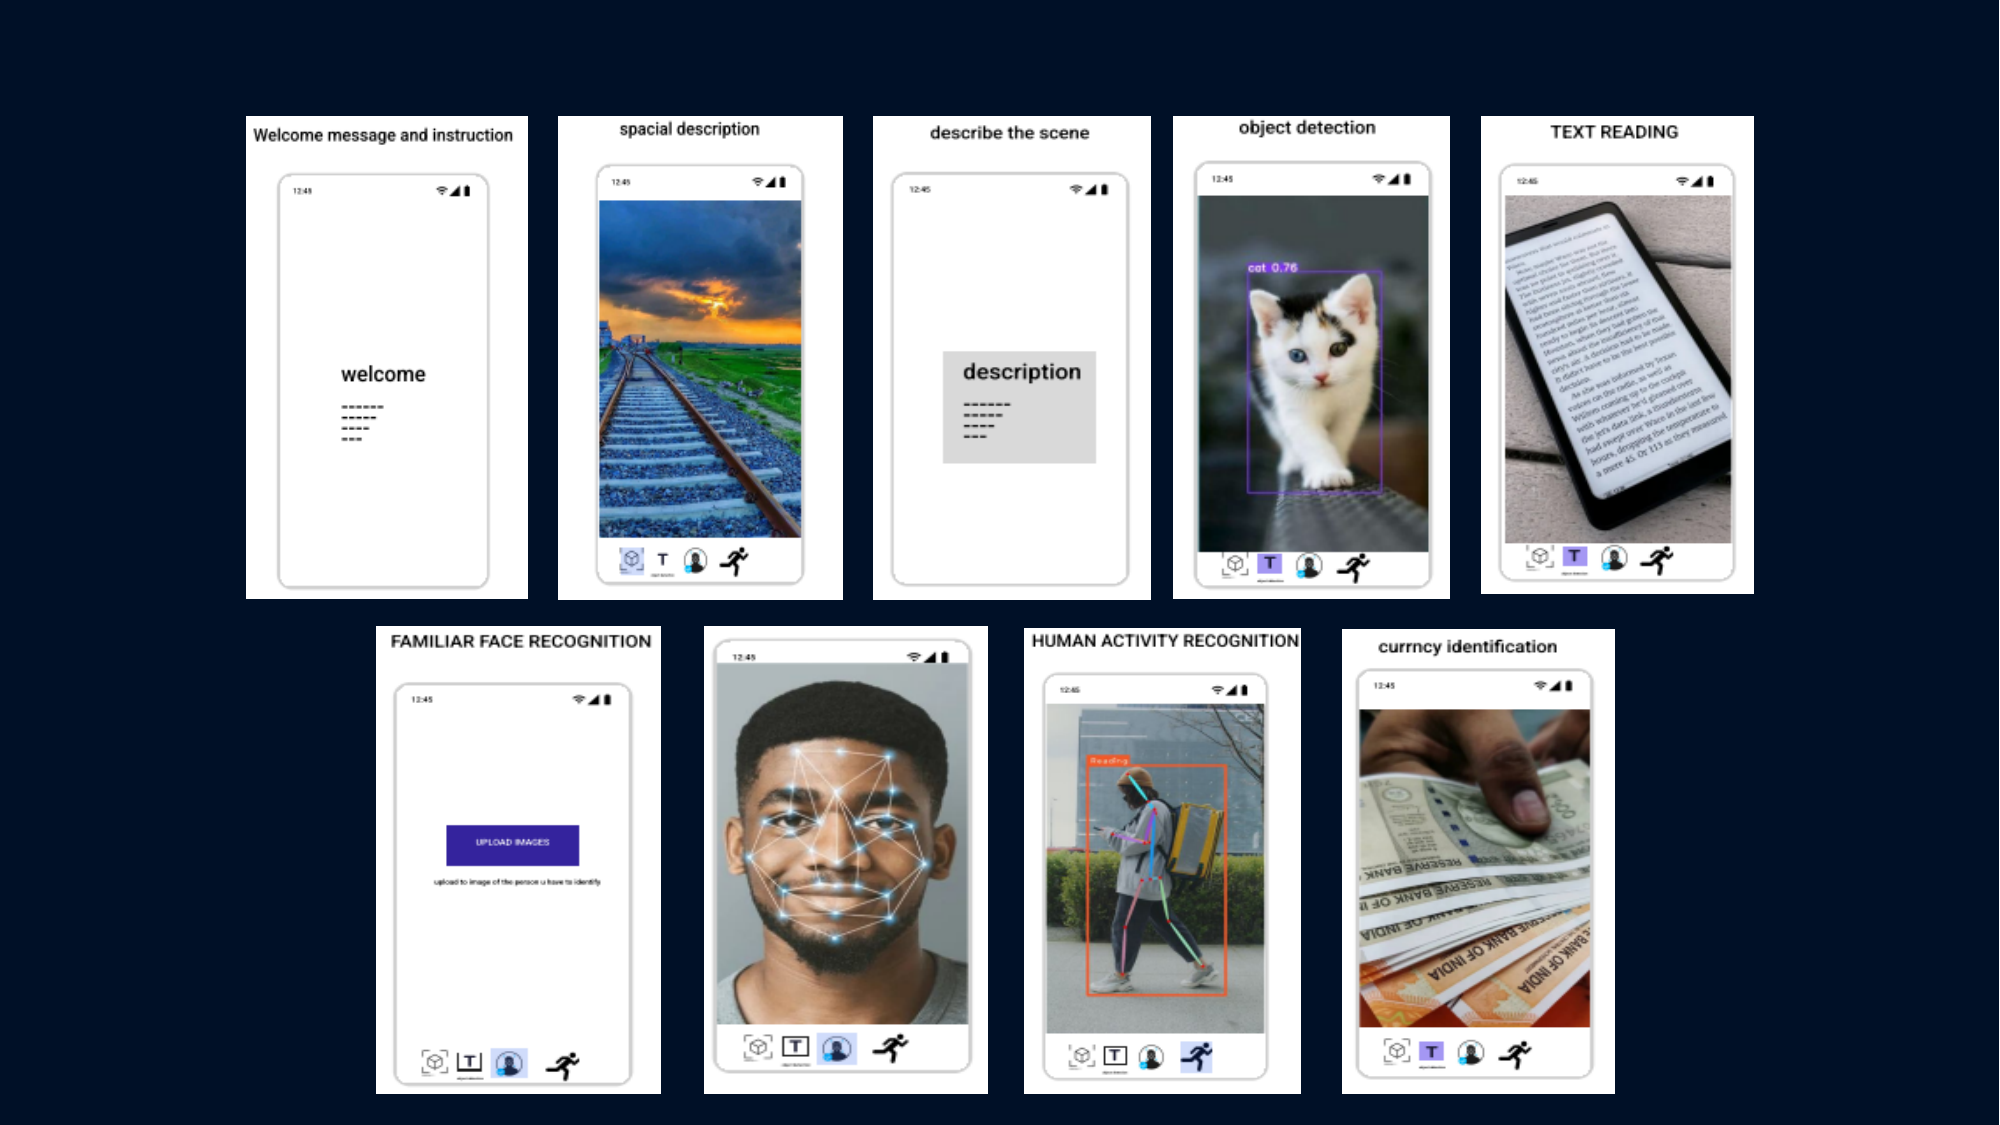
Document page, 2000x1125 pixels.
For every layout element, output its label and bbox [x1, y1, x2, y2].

picture [246, 116, 528, 599]
picture [558, 116, 843, 600]
picture [873, 116, 1151, 600]
picture [1481, 116, 1754, 594]
picture [376, 626, 661, 1095]
picture [1342, 629, 1615, 1094]
picture [704, 626, 988, 1095]
picture [1173, 116, 1450, 599]
picture [1024, 628, 1301, 1094]
